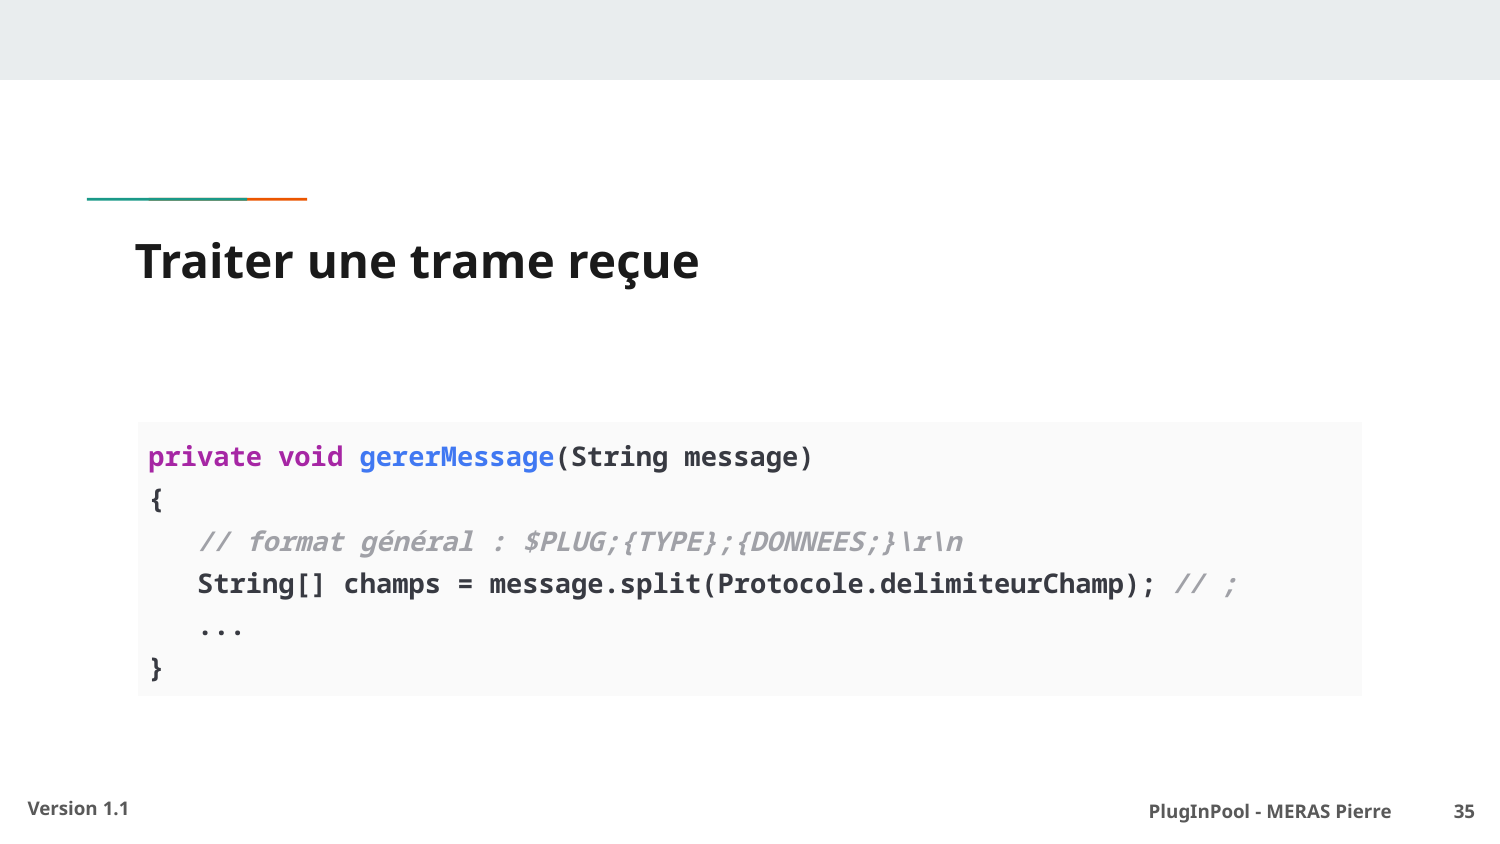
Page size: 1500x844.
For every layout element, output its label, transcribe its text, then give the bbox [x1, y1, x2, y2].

title Traiter une trame reçue [119, 216, 1381, 305]
slide_number PlugInPool - MERAS Pierre ‹#› [1120, 779, 1491, 844]
table_header private void gererMessage(String message) { // format général : $PLUG;{TYPE};{DONNEES;}\r\n String[] champs = message.split(Protocole.delimiteurChamp); // ; ... } [138, 422, 1362, 696]
